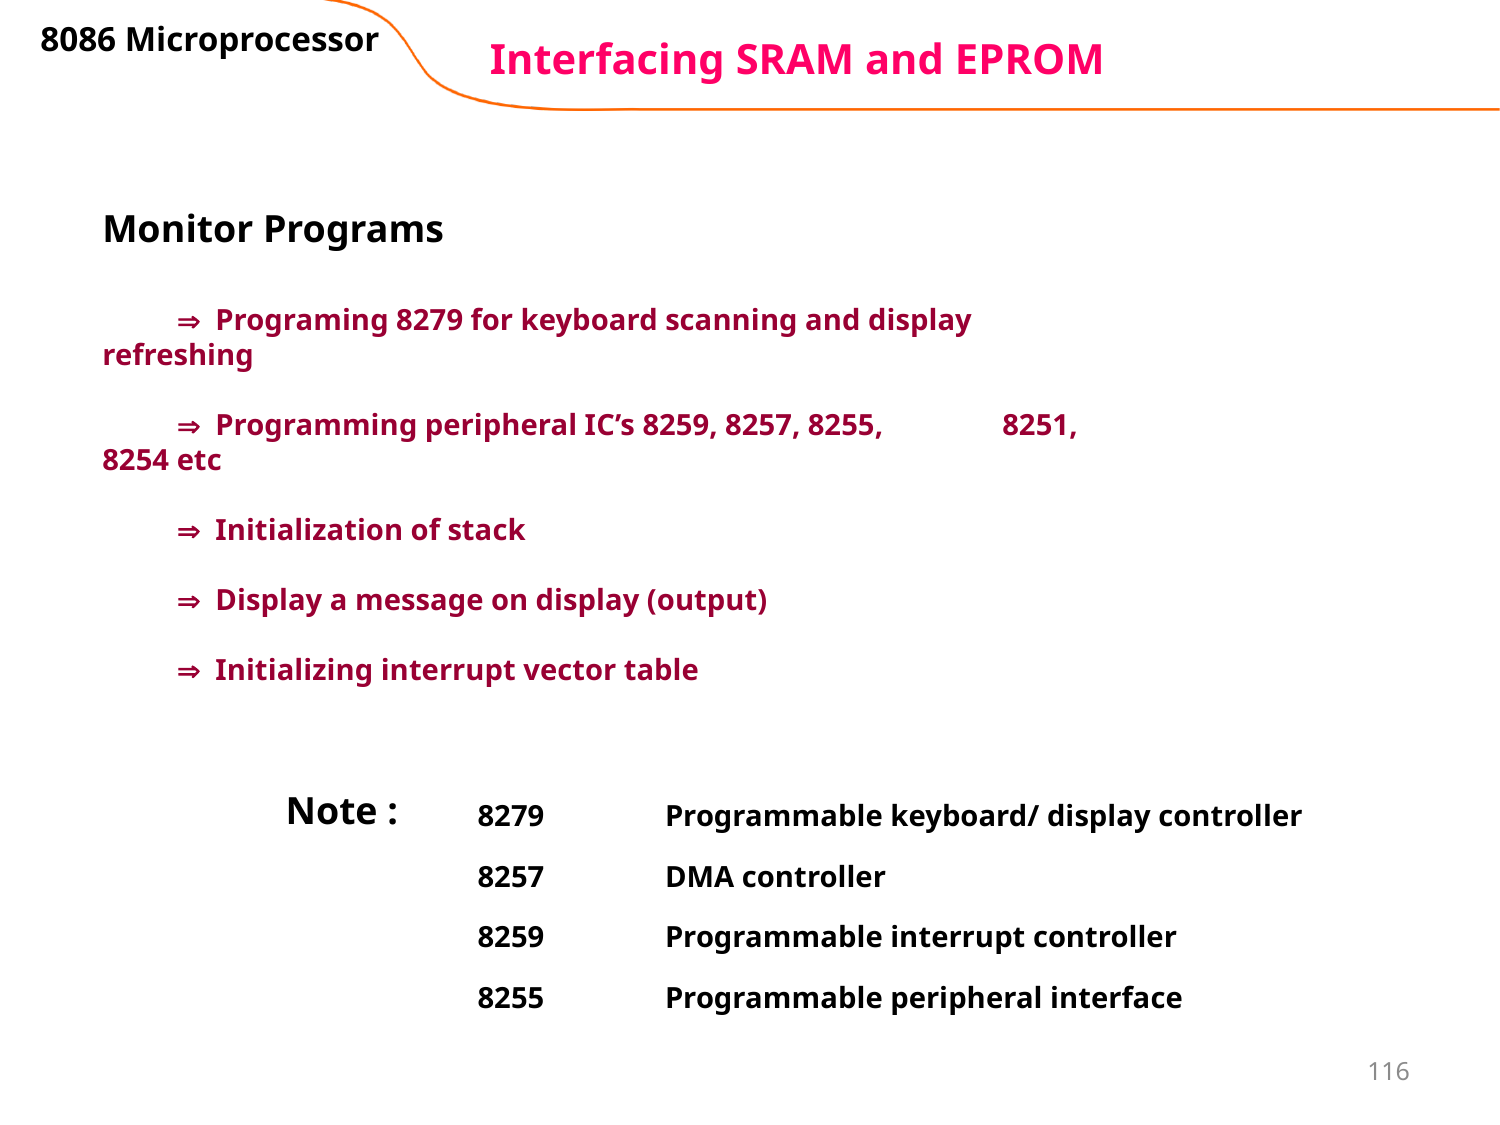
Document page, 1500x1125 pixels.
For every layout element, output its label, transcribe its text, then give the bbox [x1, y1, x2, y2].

text_box Note : [270, 779, 414, 840]
text_box Monitor Programs  Programing 8279 for keyboard scanning and display refreshing  Programming peripheral IC’s 8259, 8257, 8255, 8251, 8254 etc  Initialization of stack  Display a message on display (output)  Initializing interrupt vector table [87, 197, 1128, 694]
table_header 8279 [463, 788, 649, 846]
table_cell DMA controller [651, 851, 1462, 908]
table_cell 8255 [463, 971, 649, 1030]
text_box 8086 Microprocessor [10, 10, 411, 66]
picture [308, 0, 1500, 111]
slide_number 116 [1074, 1042, 1425, 1103]
table_cell Programmable interrupt controller [651, 910, 1462, 969]
table_header Programmable keyboard/ display controller [651, 788, 1462, 846]
table_cell Programmable peripheral interface [651, 971, 1462, 1030]
table_cell 8259 [463, 910, 649, 969]
title Interfacing SRAM and EPROM [474, 18, 1463, 99]
table_cell 8257 [463, 851, 649, 908]
